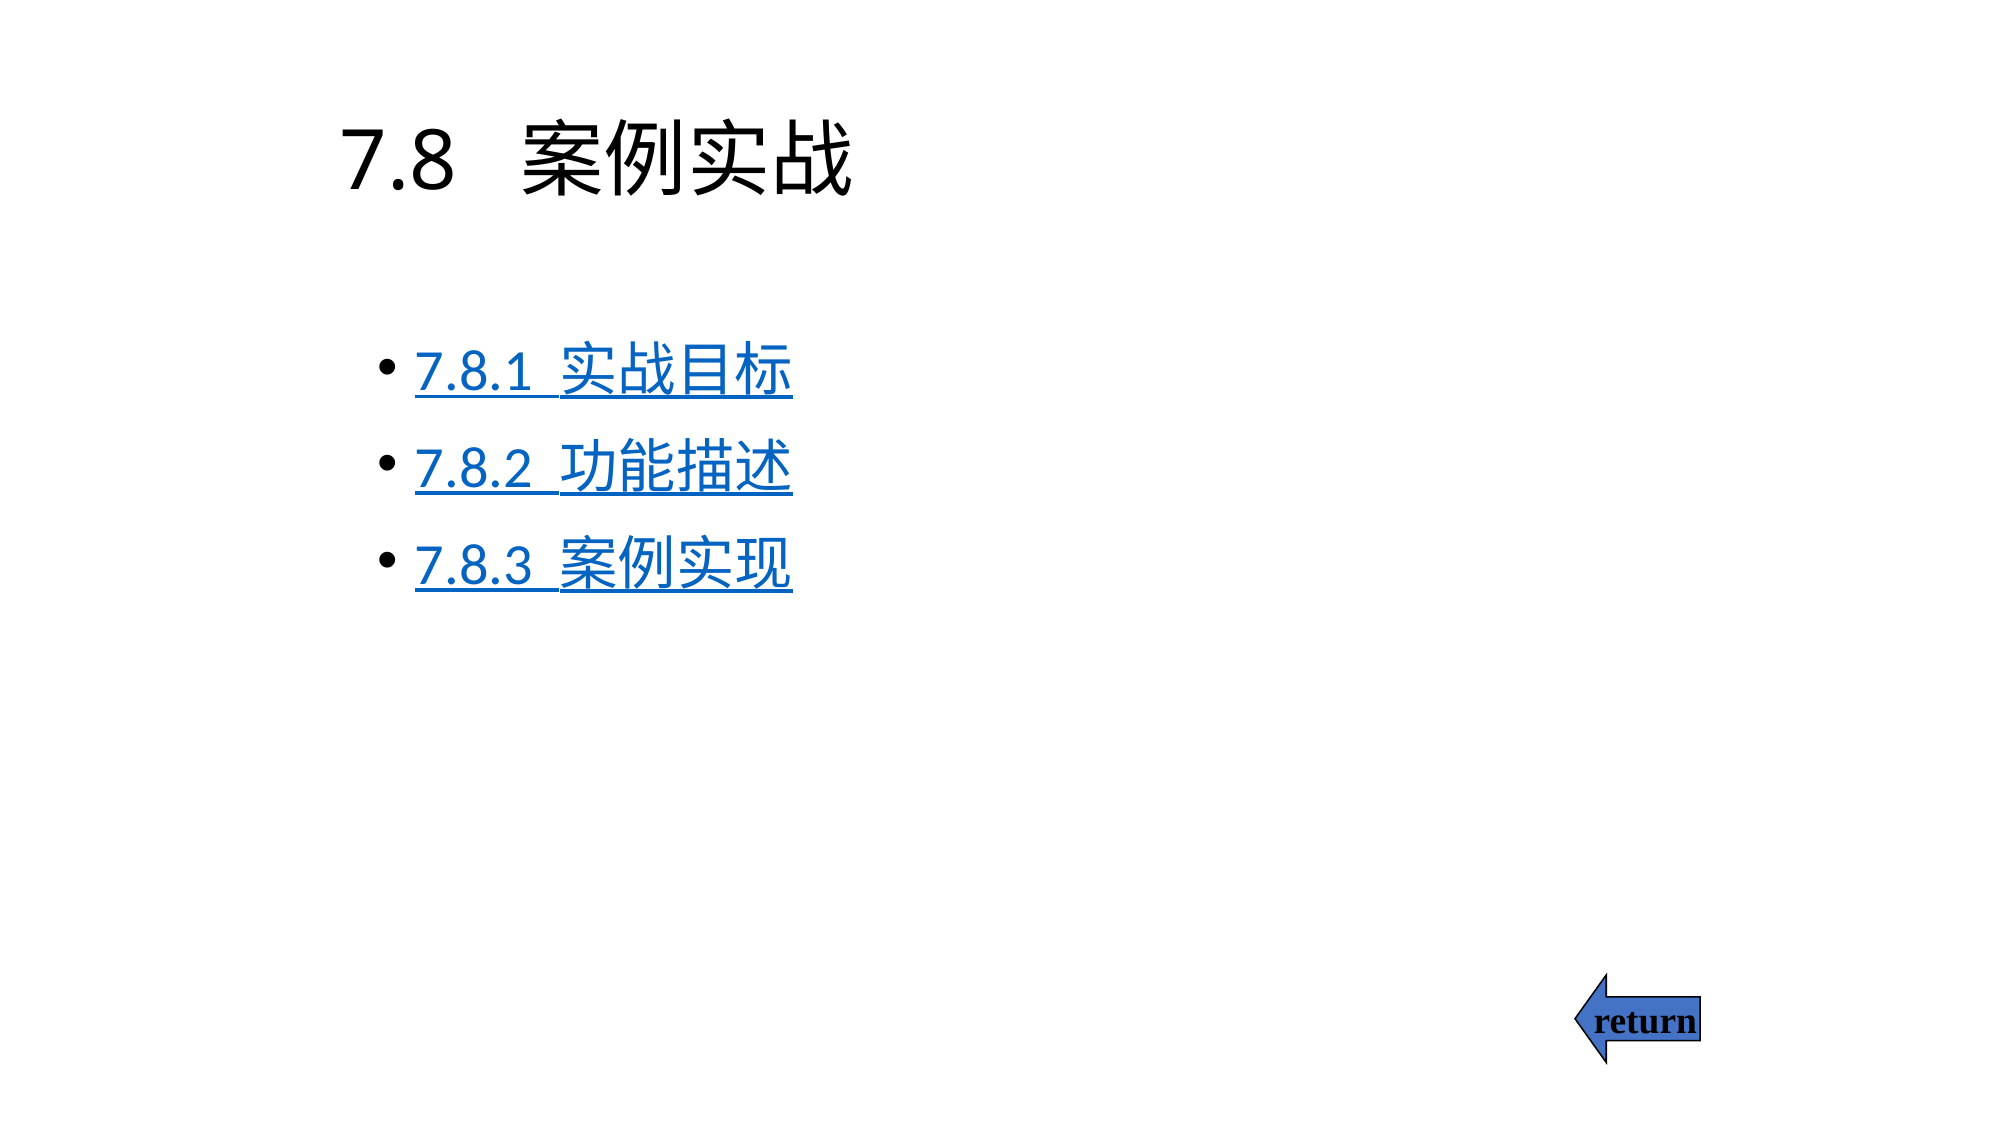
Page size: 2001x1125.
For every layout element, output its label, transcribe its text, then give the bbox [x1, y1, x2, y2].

list 7.8.1 实战目标 7.8.2 功能描述 7.8.3 案例实现 [362, 324, 1588, 888]
text_box return [1575, 974, 1701, 1063]
title 7.8 案例实战 [324, 87, 1675, 238]
